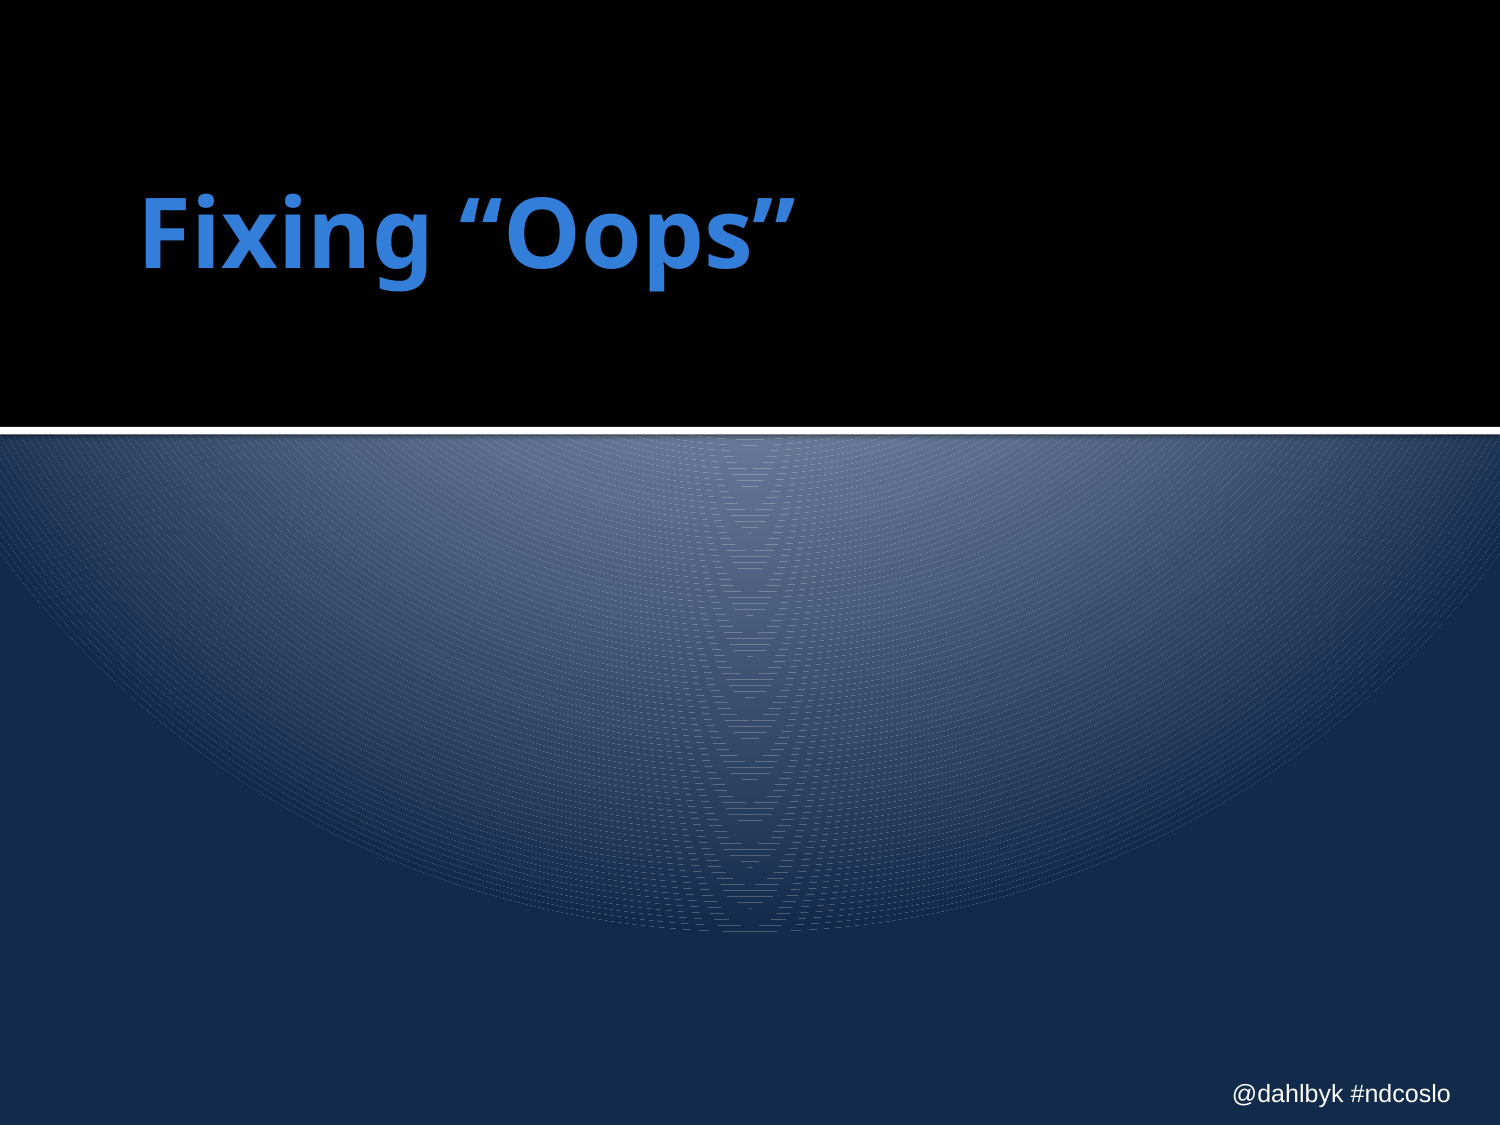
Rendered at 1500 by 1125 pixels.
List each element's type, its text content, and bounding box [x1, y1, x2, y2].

title Fixing “Oops” [123, 19, 1438, 288]
slide_number @dahlbyk #ndcoslo [1074, 1062, 1467, 1108]
